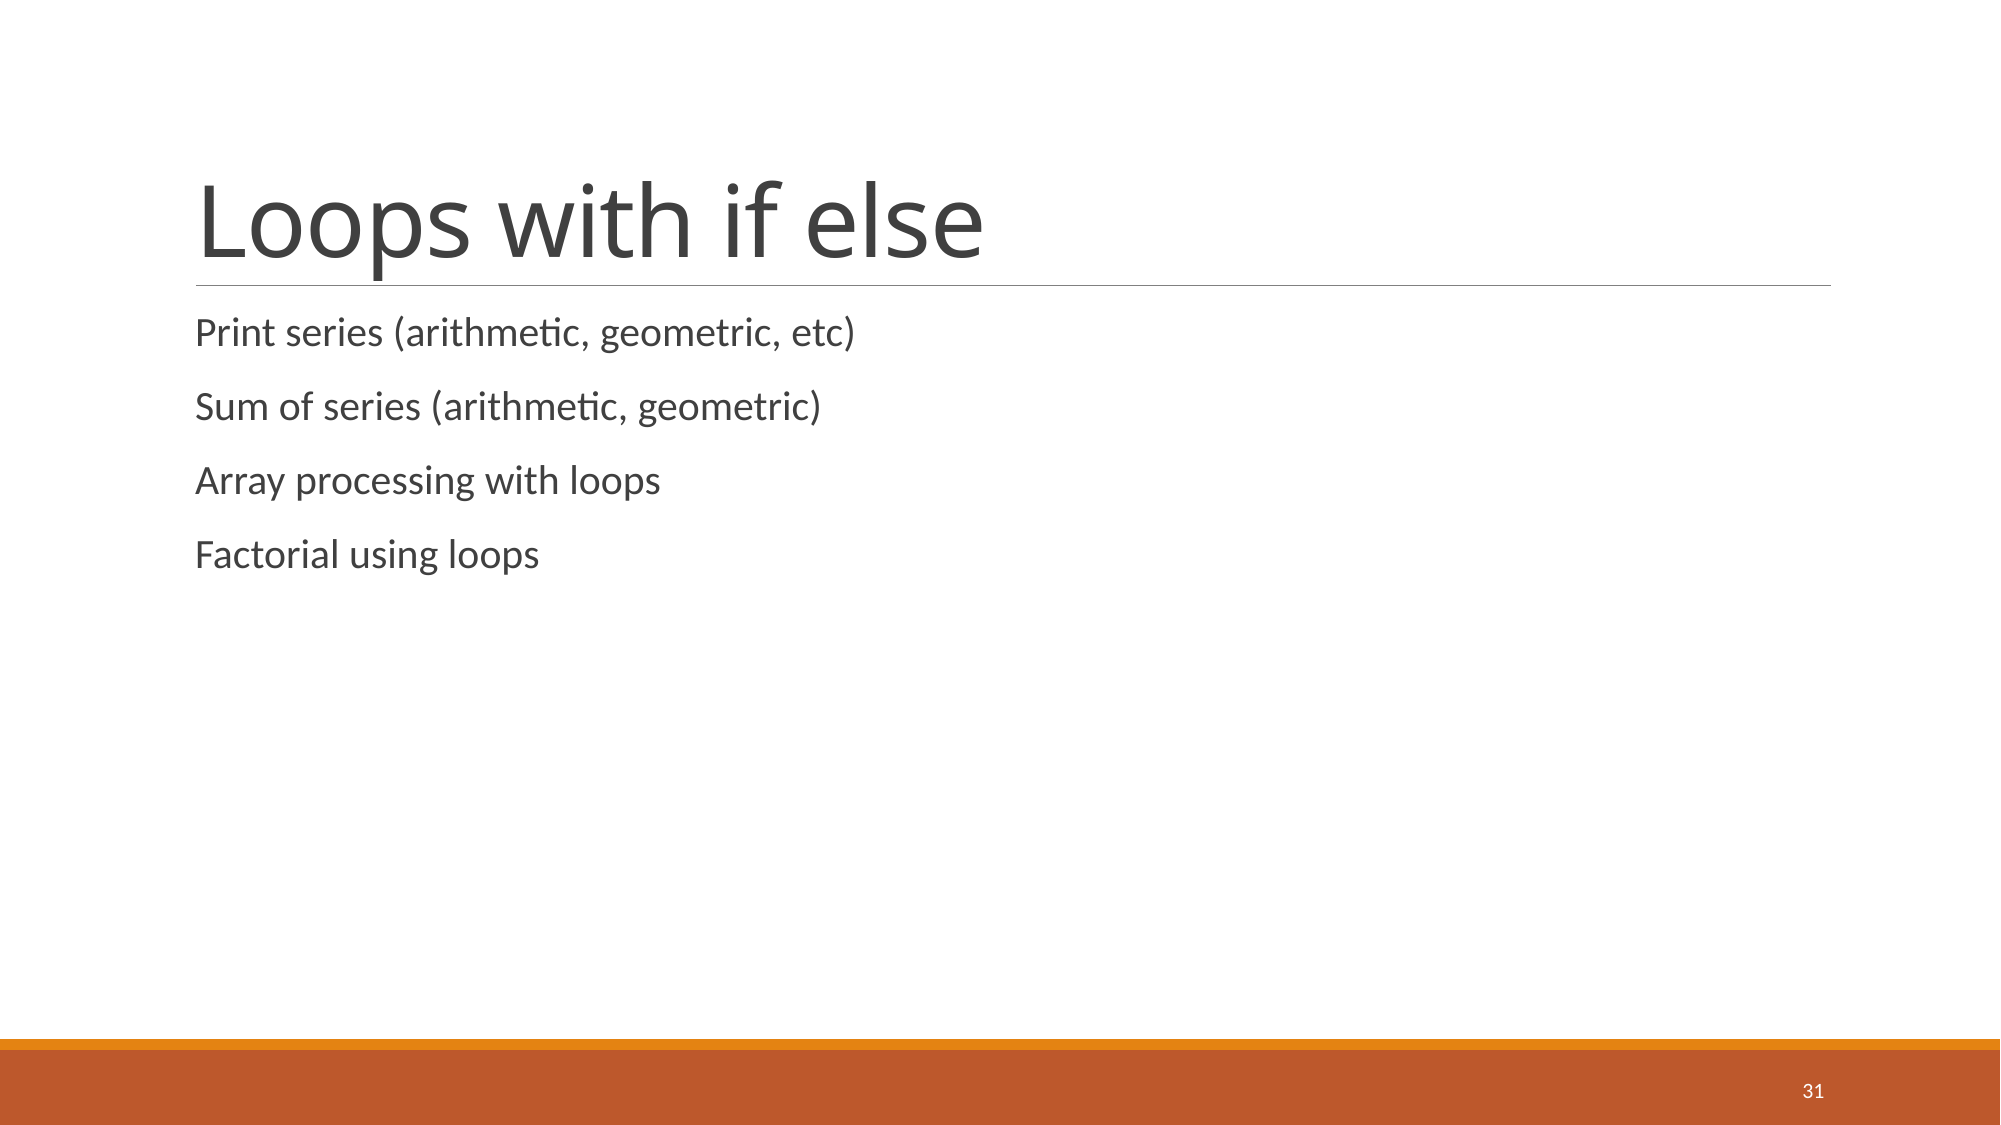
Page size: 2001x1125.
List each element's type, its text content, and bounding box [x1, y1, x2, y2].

title Loops with if else [180, 47, 1830, 285]
list Print series (arithmetic, geometric, etc) Sum of series (arithmetic, geometric) Array processing with loops Factorial using loops [180, 302, 990, 963]
slide_number 31 [1624, 1059, 1840, 1120]
